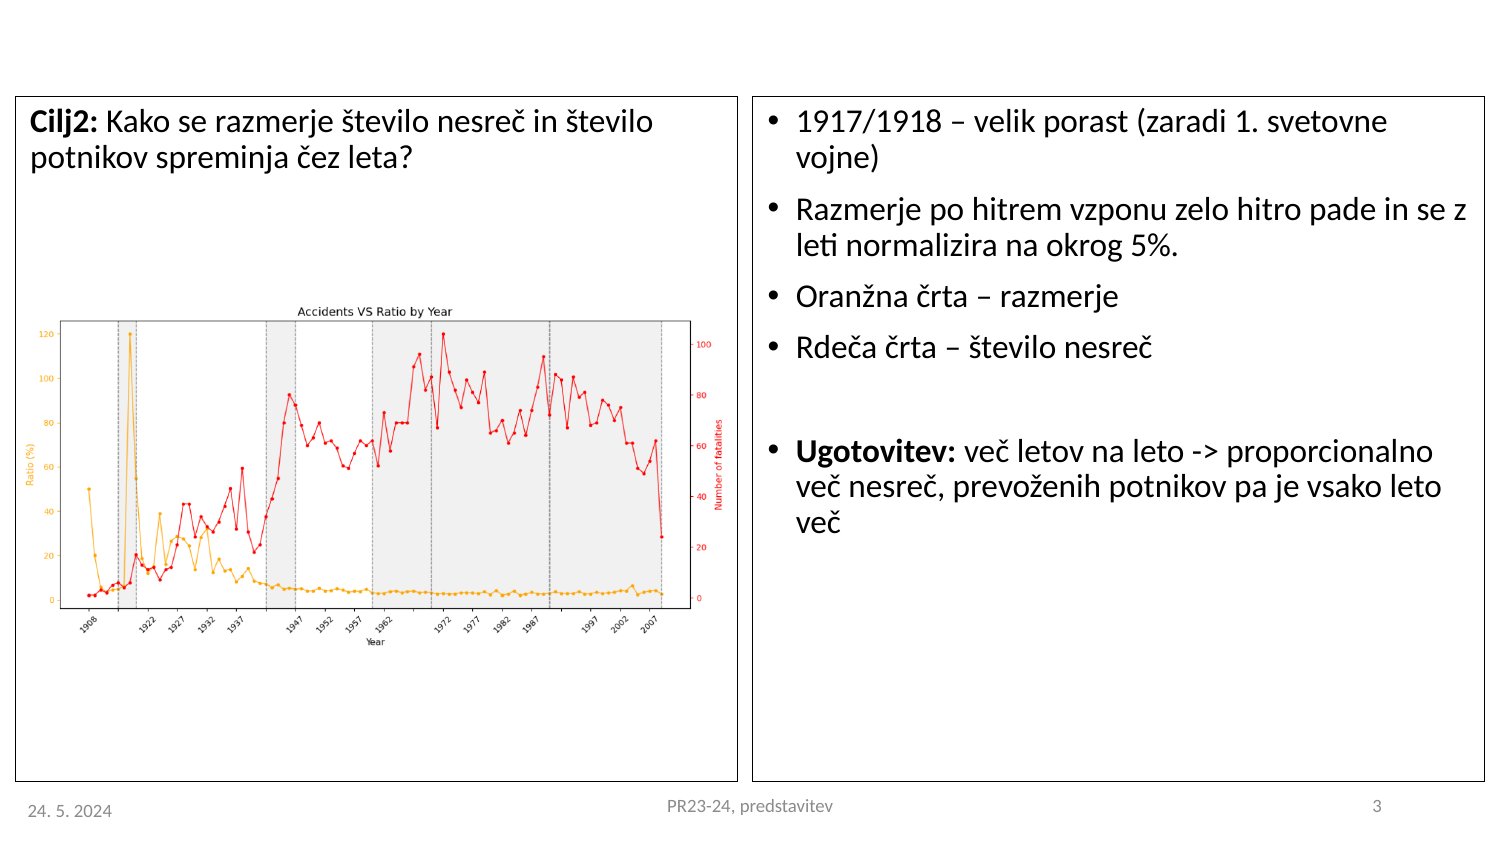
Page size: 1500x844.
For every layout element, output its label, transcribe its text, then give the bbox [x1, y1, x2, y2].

slide_number 24. 5. 2024 [12, 787, 629, 833]
picture [21, 300, 731, 654]
footer PR23-24, predstavitev [496, 782, 1004, 827]
text_box [750, 118, 1478, 617]
list Cilj2: Kako se razmerje število nesreč in število potnikov spreminja čez leta? [15, 96, 738, 782]
list 1917/1918 – velik porast (zaradi 1. svetovne vojne) Razmerje po hitrem vzponu zelo hitro pade in se z leti normalizira na okrog 5%. Oranžna črta – razmerje Rdeča črta – število nesreč Ugotovitev: več letov na leto -> proporcionalno več nesreč, prevoženih potnikov pa je vsako leto več [752, 96, 1485, 782]
slide_number 3 [1059, 782, 1397, 827]
